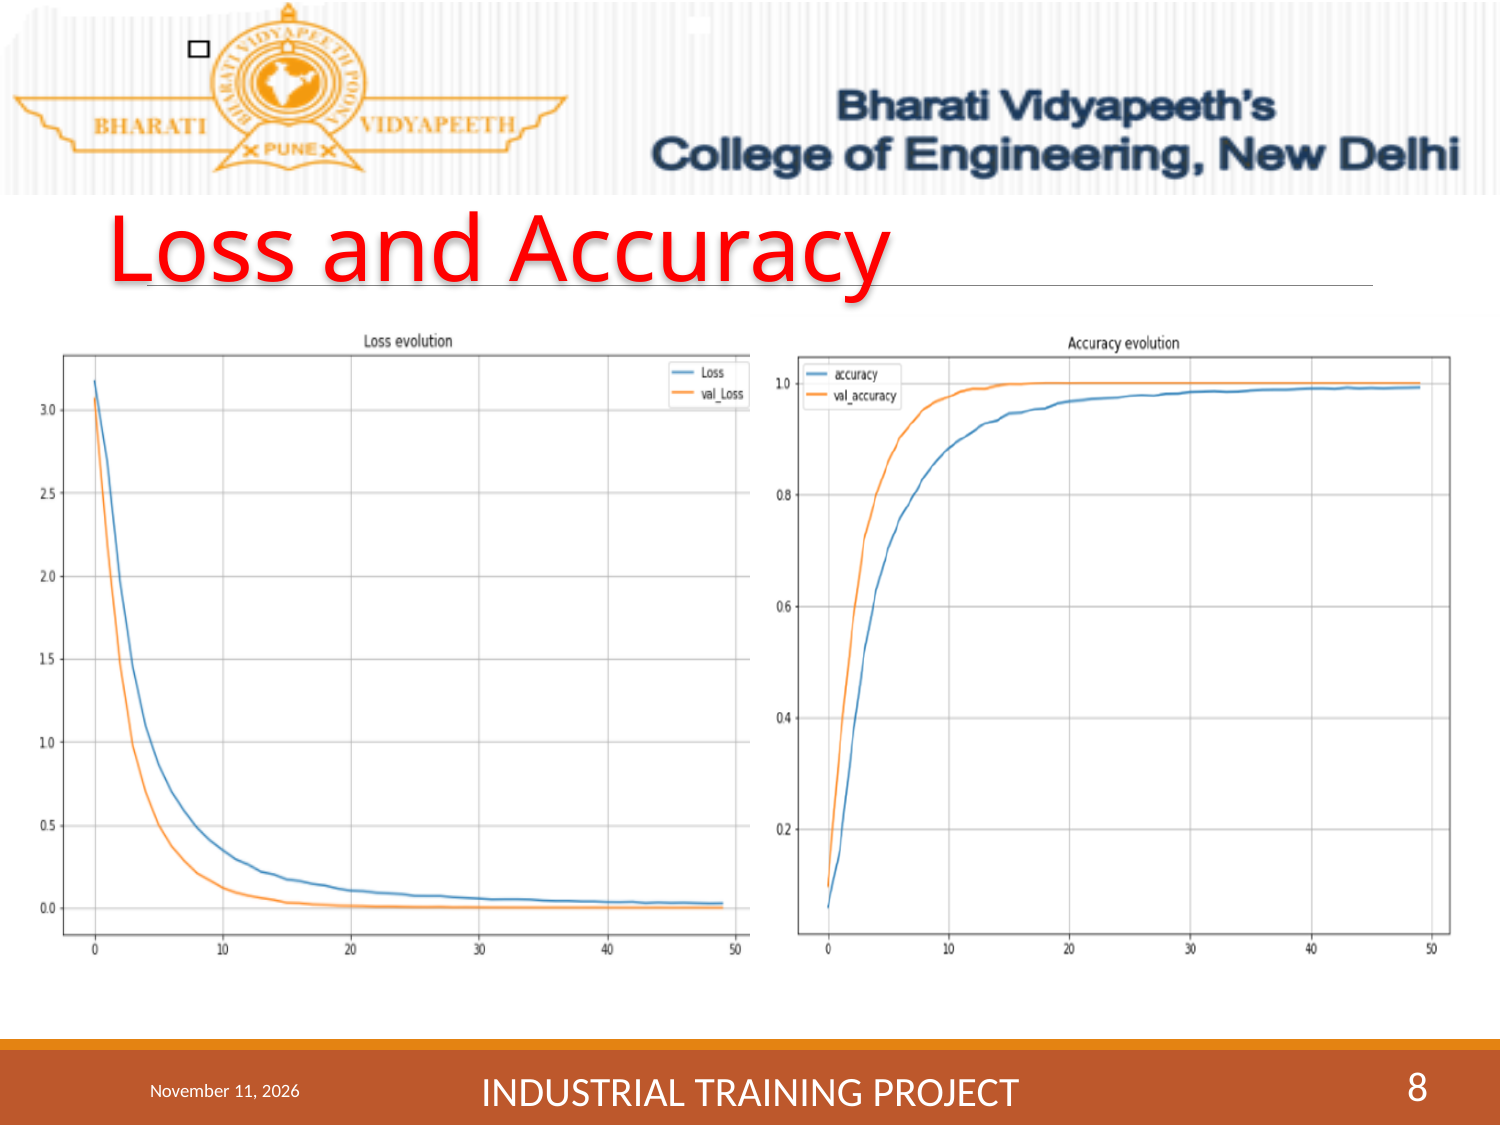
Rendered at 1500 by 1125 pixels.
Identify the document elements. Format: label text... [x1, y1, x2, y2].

slide_number 8 [1281, 1054, 1444, 1115]
picture [40, 313, 1500, 975]
list Loss and Accuracy [64, 206, 1117, 315]
picture [0, 1, 1500, 196]
footer Industrial training project [453, 1059, 1047, 1120]
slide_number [135, 1059, 440, 1120]
